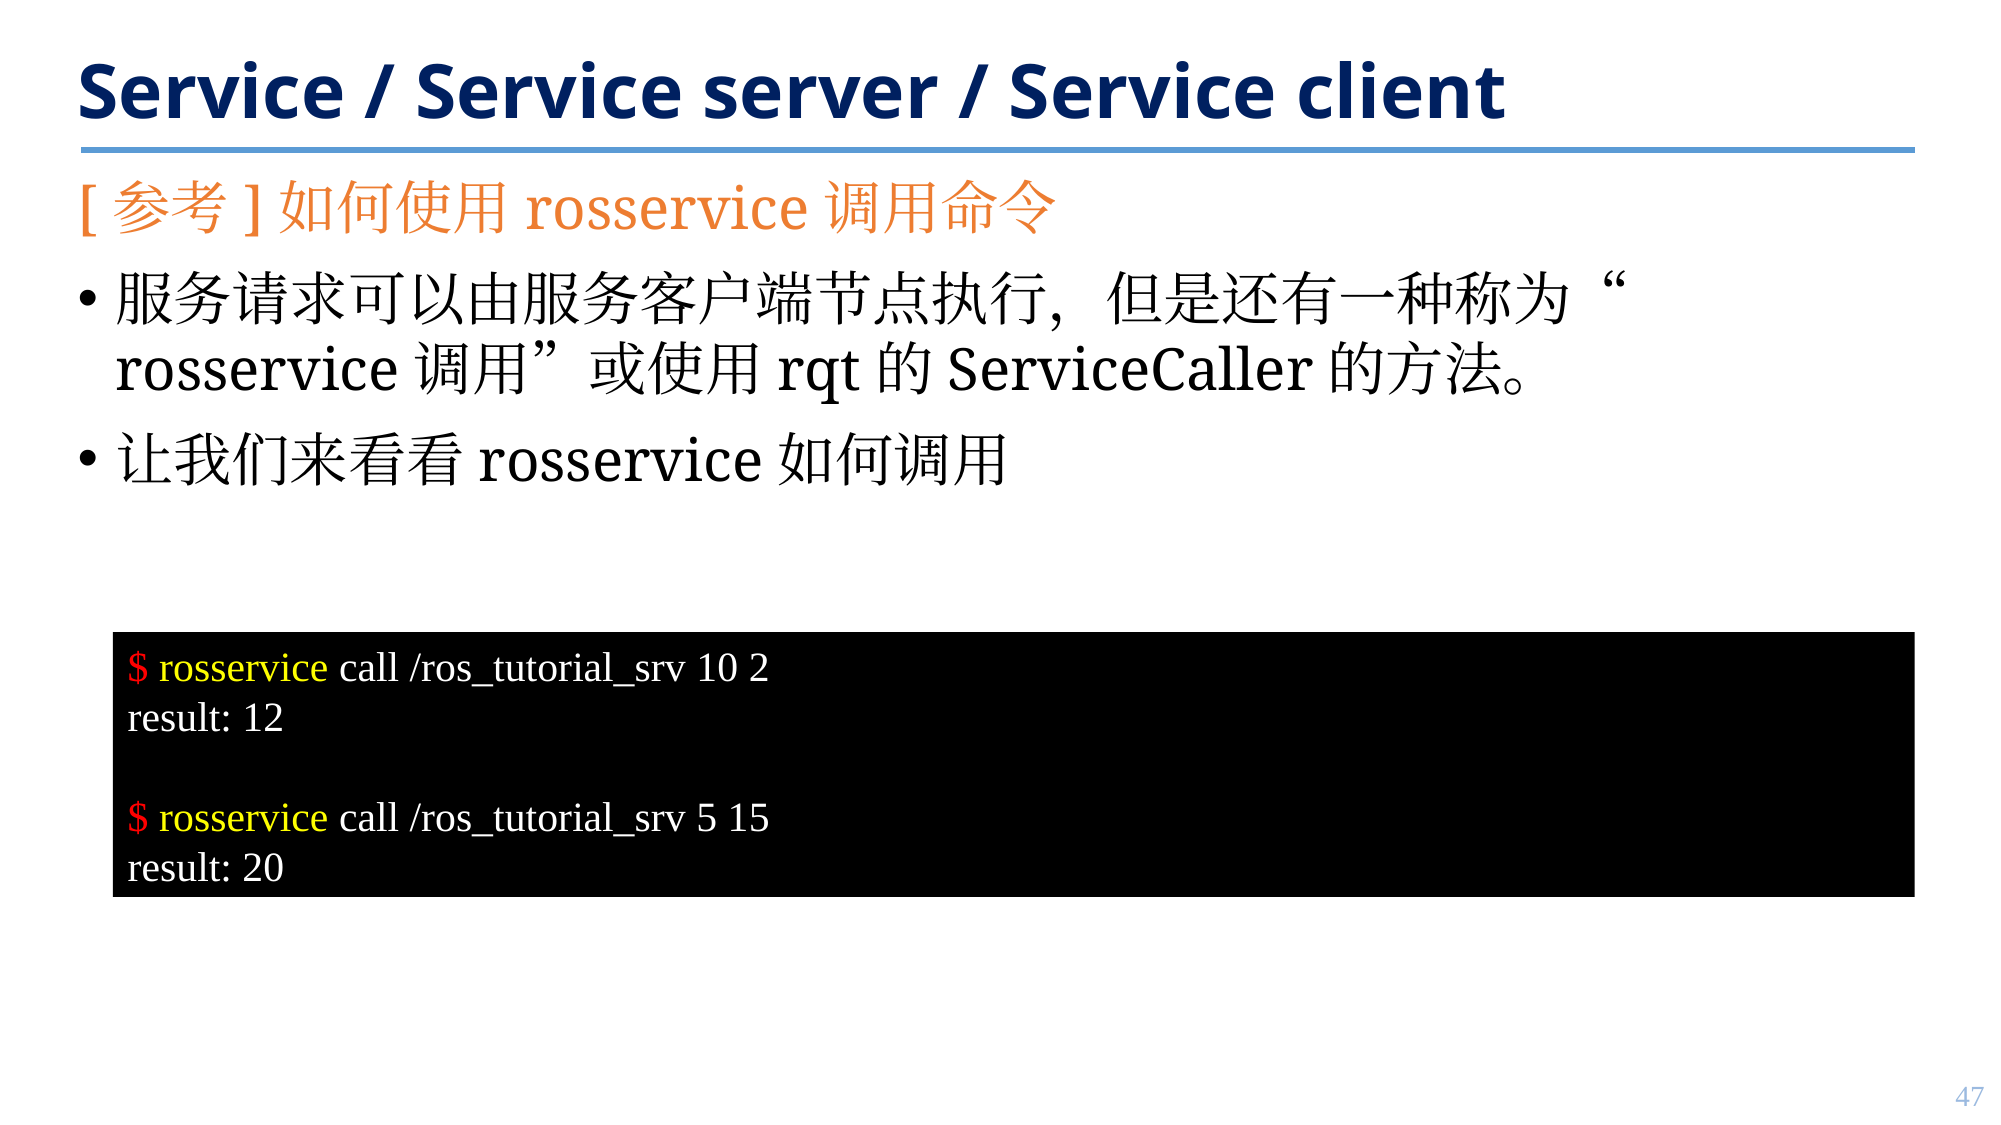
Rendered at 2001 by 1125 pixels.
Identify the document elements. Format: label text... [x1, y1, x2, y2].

list [参考]如何使用rosservice调用命令 服务请求可以由服务客户端节点执行，但是还有一种称为“ rosservice调用”或使用rqt的ServiceCaller的方法。 让我们来看看rosservice如何调用 [62, 163, 1915, 1066]
slide_number 47 [1550, 1065, 2000, 1125]
text_box $ rosservice call /ros_tutorial_srv 10 2 result: 12 $ rosservice call /ros_tutorial_srv 5 15 result: 20 [112, 632, 1915, 897]
title Service / Service server / Service client [62, 38, 1915, 150]
